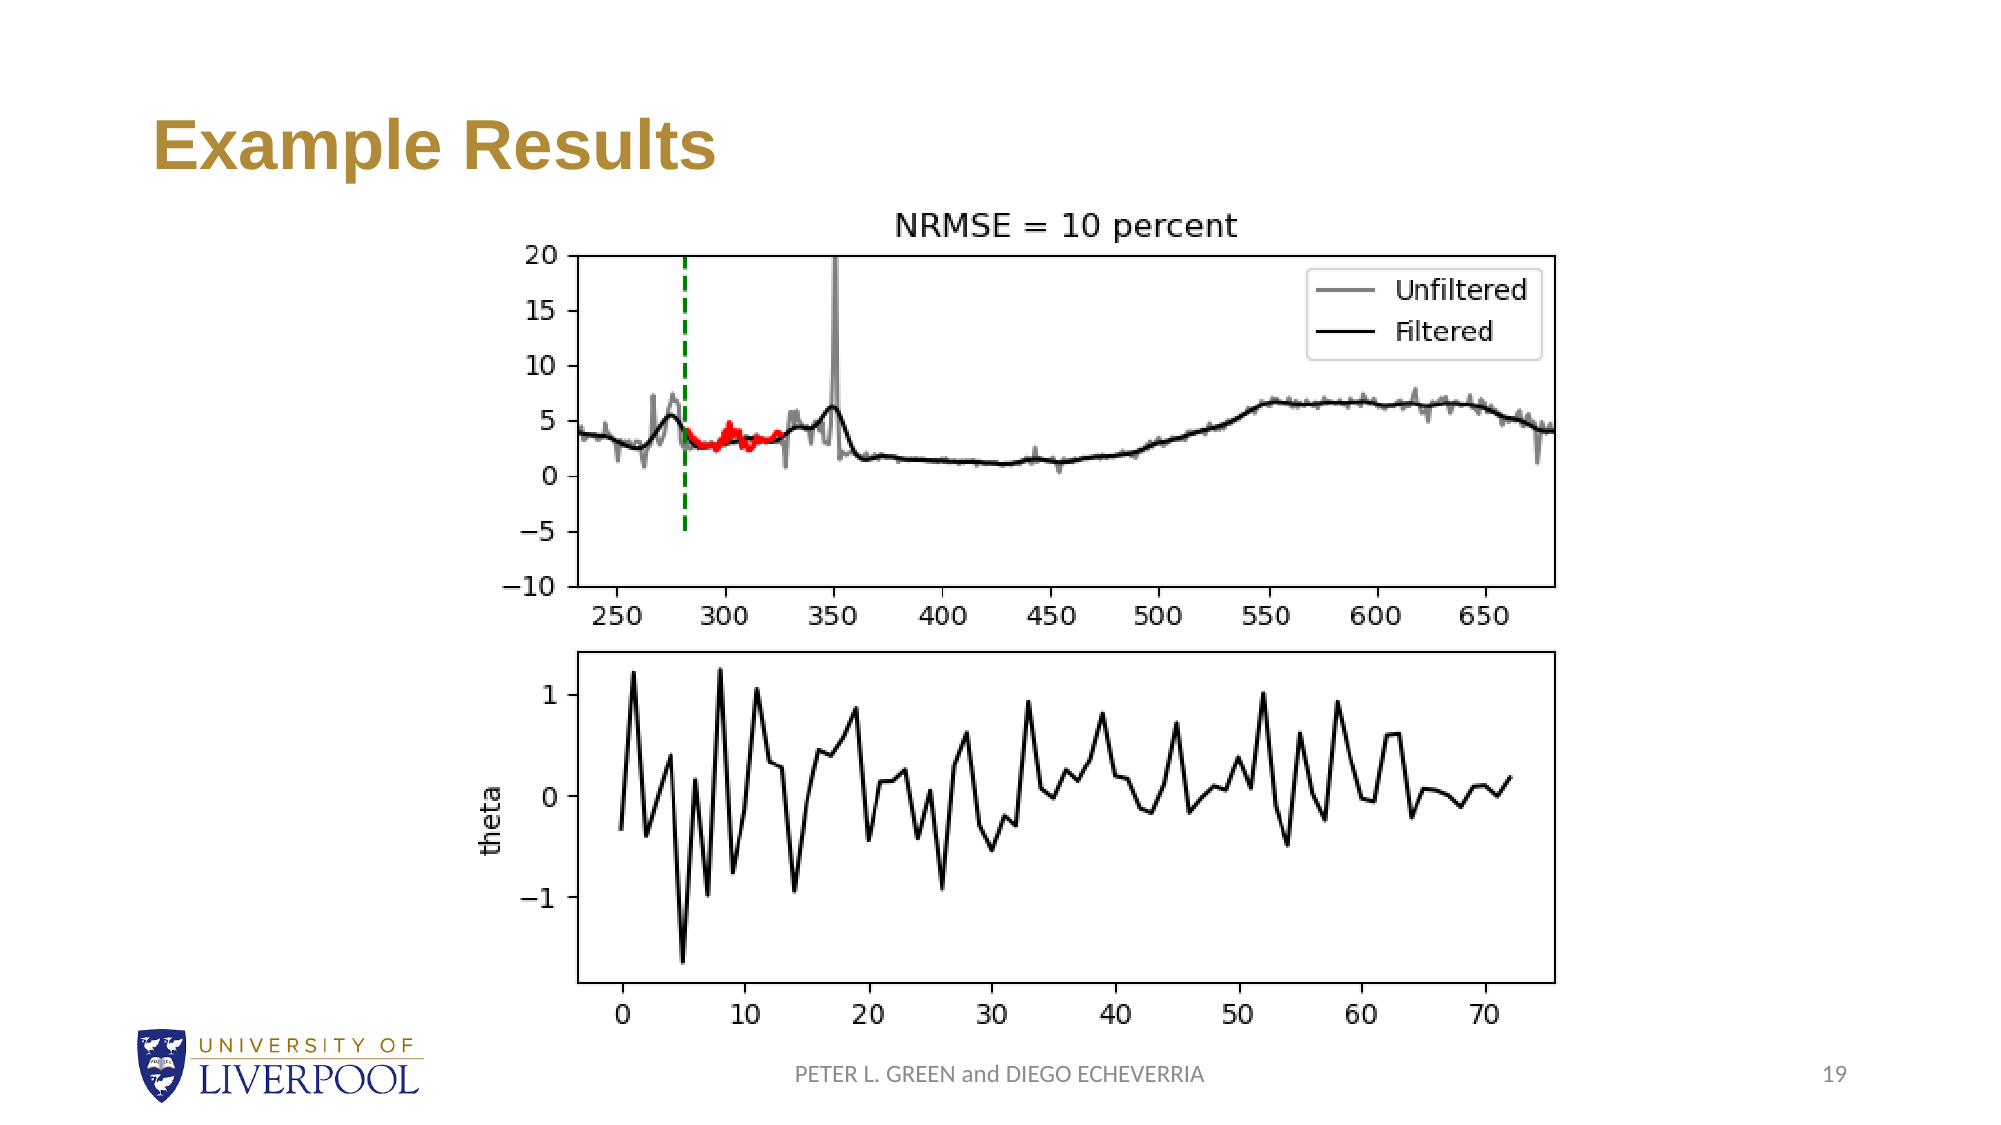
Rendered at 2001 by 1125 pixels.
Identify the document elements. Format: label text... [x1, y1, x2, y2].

footer PETER L. GREEN and DIEGO ECHEVERRIA [662, 1053, 1338, 1103]
title Example Results [137, 59, 1863, 234]
picture [469, 188, 1620, 1053]
slide_number 19 [1412, 1042, 1863, 1103]
picture [137, 1029, 424, 1103]
